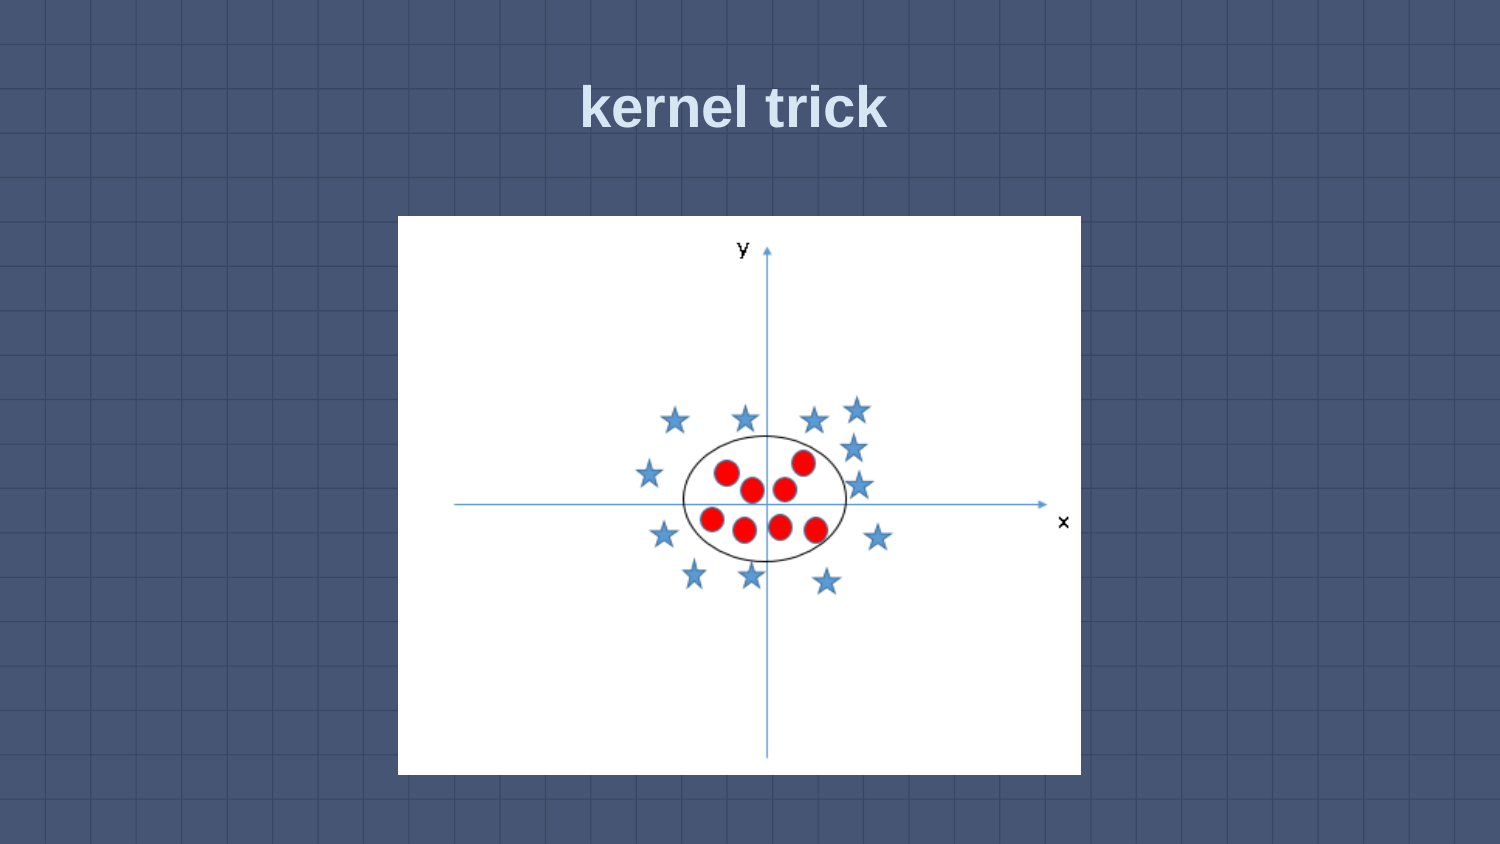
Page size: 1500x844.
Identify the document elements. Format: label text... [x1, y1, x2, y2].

title kernel trick [386, 54, 1081, 155]
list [398, 216, 1081, 776]
